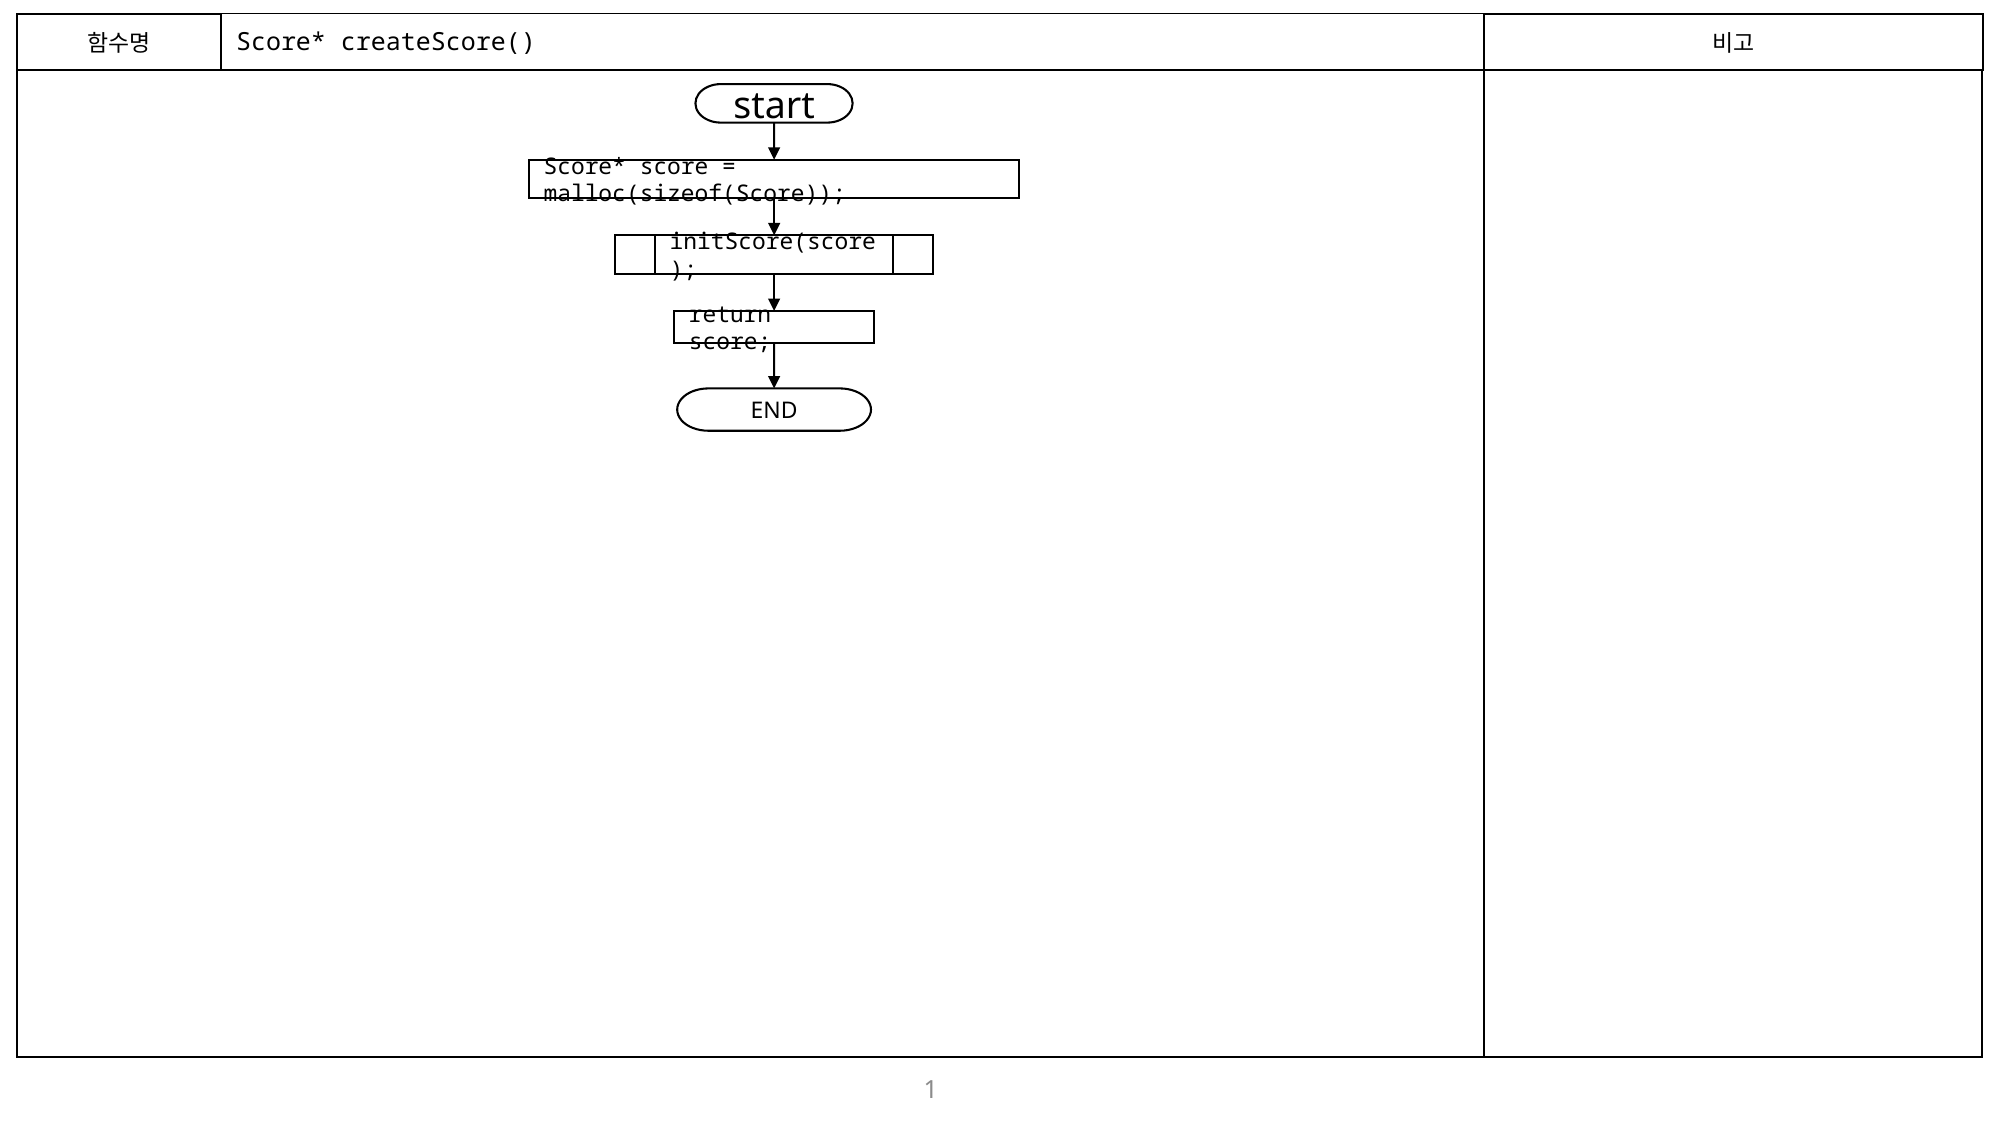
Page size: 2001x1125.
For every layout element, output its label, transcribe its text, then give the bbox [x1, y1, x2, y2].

title Score* createScore() [222, 13, 1483, 69]
text_box [1483, 69, 1983, 1058]
text_box 비고 [1483, 13, 1984, 71]
text_box return score; [673, 310, 875, 344]
text_box [16, 69, 1483, 1058]
text_box start [694, 83, 854, 124]
slide_number 1 [705, 1069, 1156, 1112]
text_box Score* score = malloc(sizeof(Score)); [528, 159, 1020, 199]
text_box 함수명 [16, 13, 222, 69]
text_box initScore(score); [614, 234, 934, 275]
text_box END [676, 387, 873, 432]
